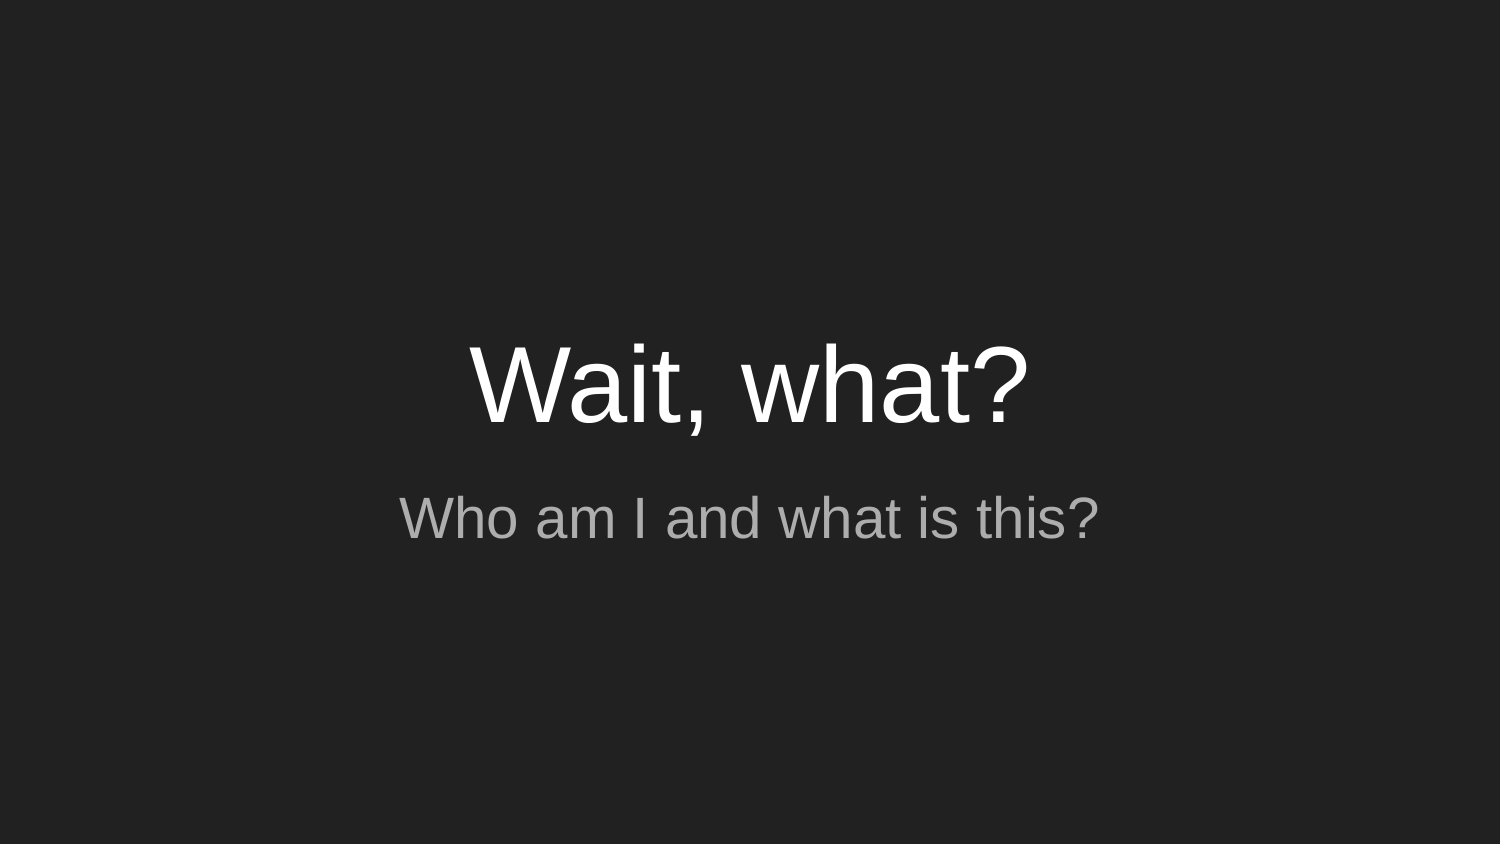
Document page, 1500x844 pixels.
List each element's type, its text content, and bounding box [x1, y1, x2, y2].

subtitle Who am I and what is this? [51, 464, 1449, 595]
title Wait, what? [51, 122, 1449, 459]
